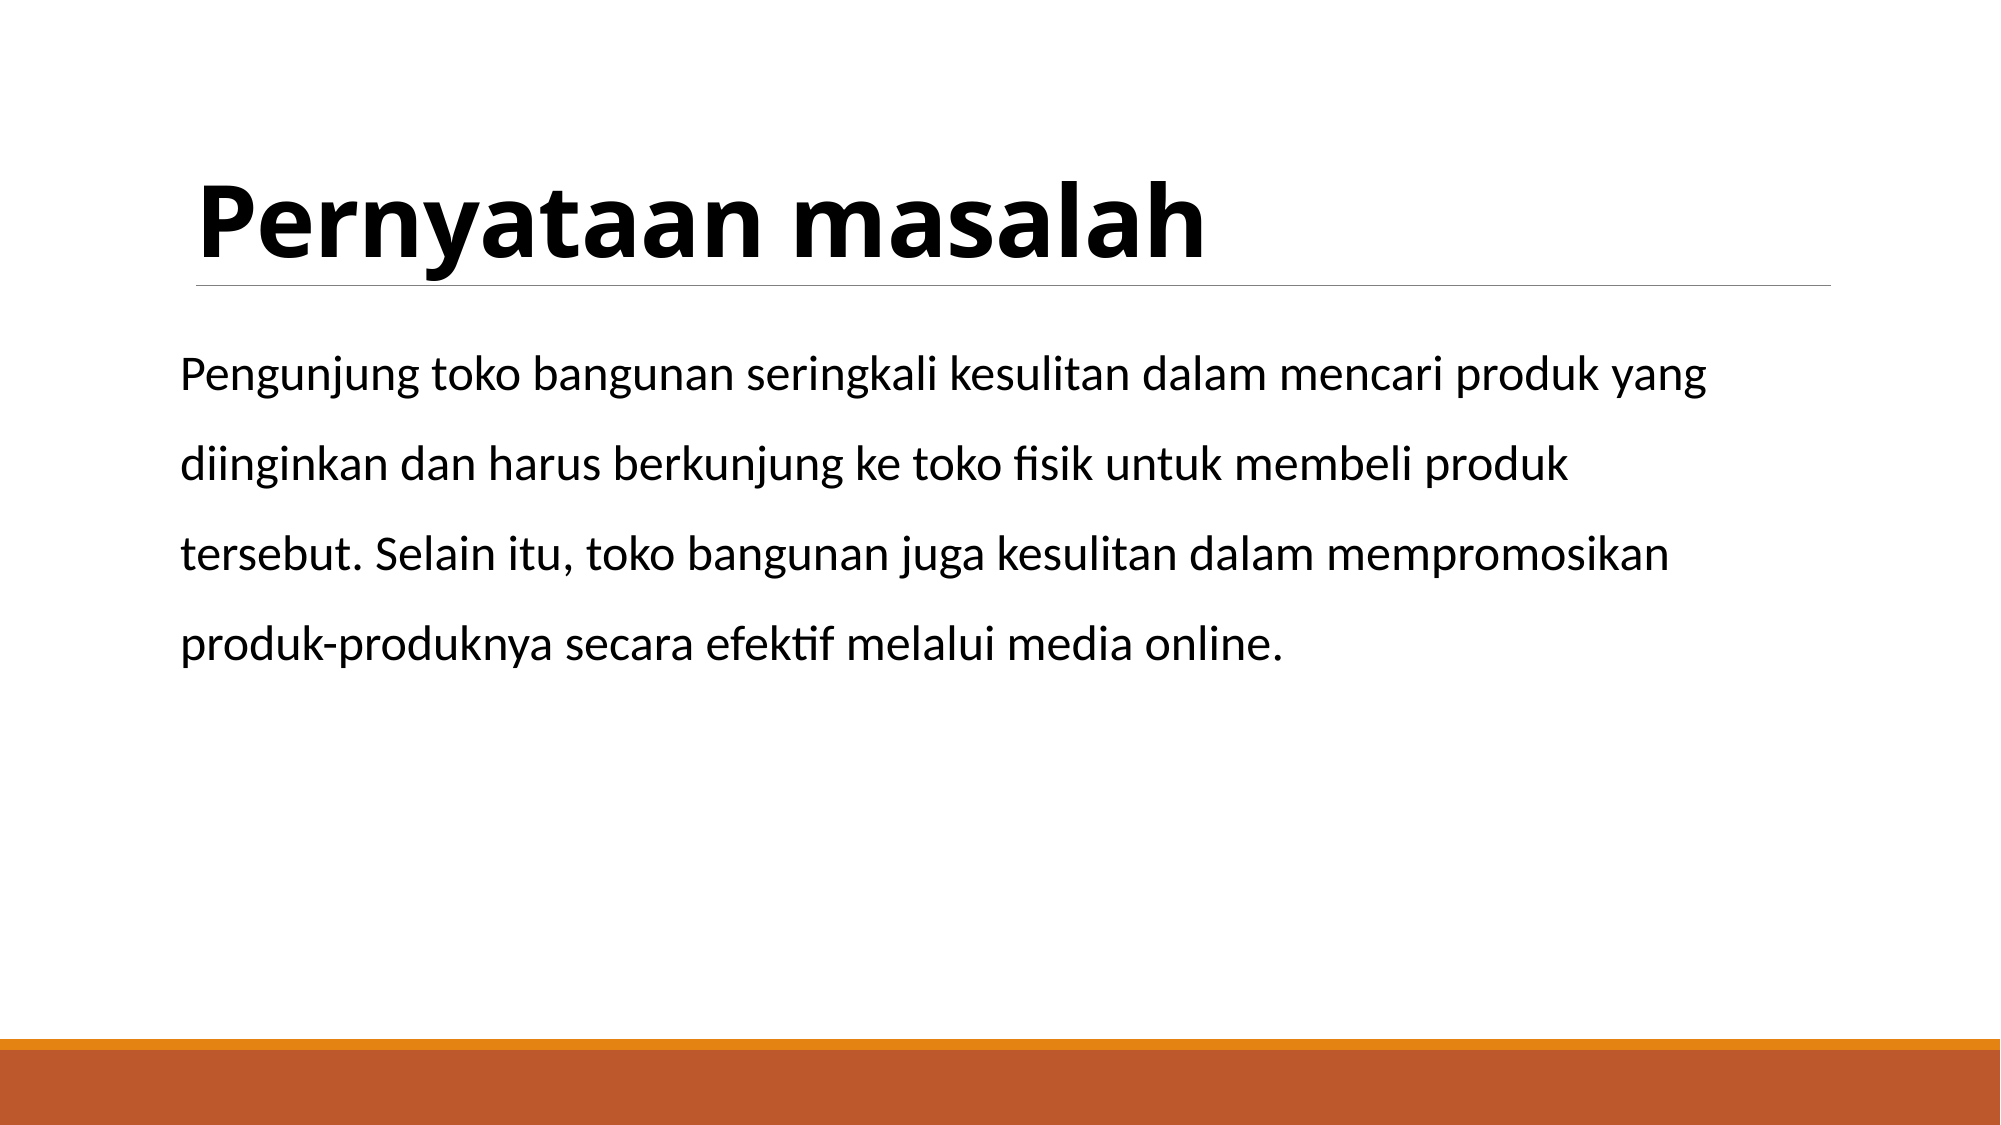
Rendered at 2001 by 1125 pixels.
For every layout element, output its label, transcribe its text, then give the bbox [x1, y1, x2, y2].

list Pengunjung toko bangunan seringkali kesulitan dalam mencari produk yang diinginkan dan harus berkunjung ke toko fisik untuk membeli produk tersebut. Selain itu, toko bangunan juga kesulitan dalam mempromosikan produk-produknya secara efektif melalui media online. [180, 302, 1830, 963]
title Pernyataan masalah [180, 47, 1830, 285]
